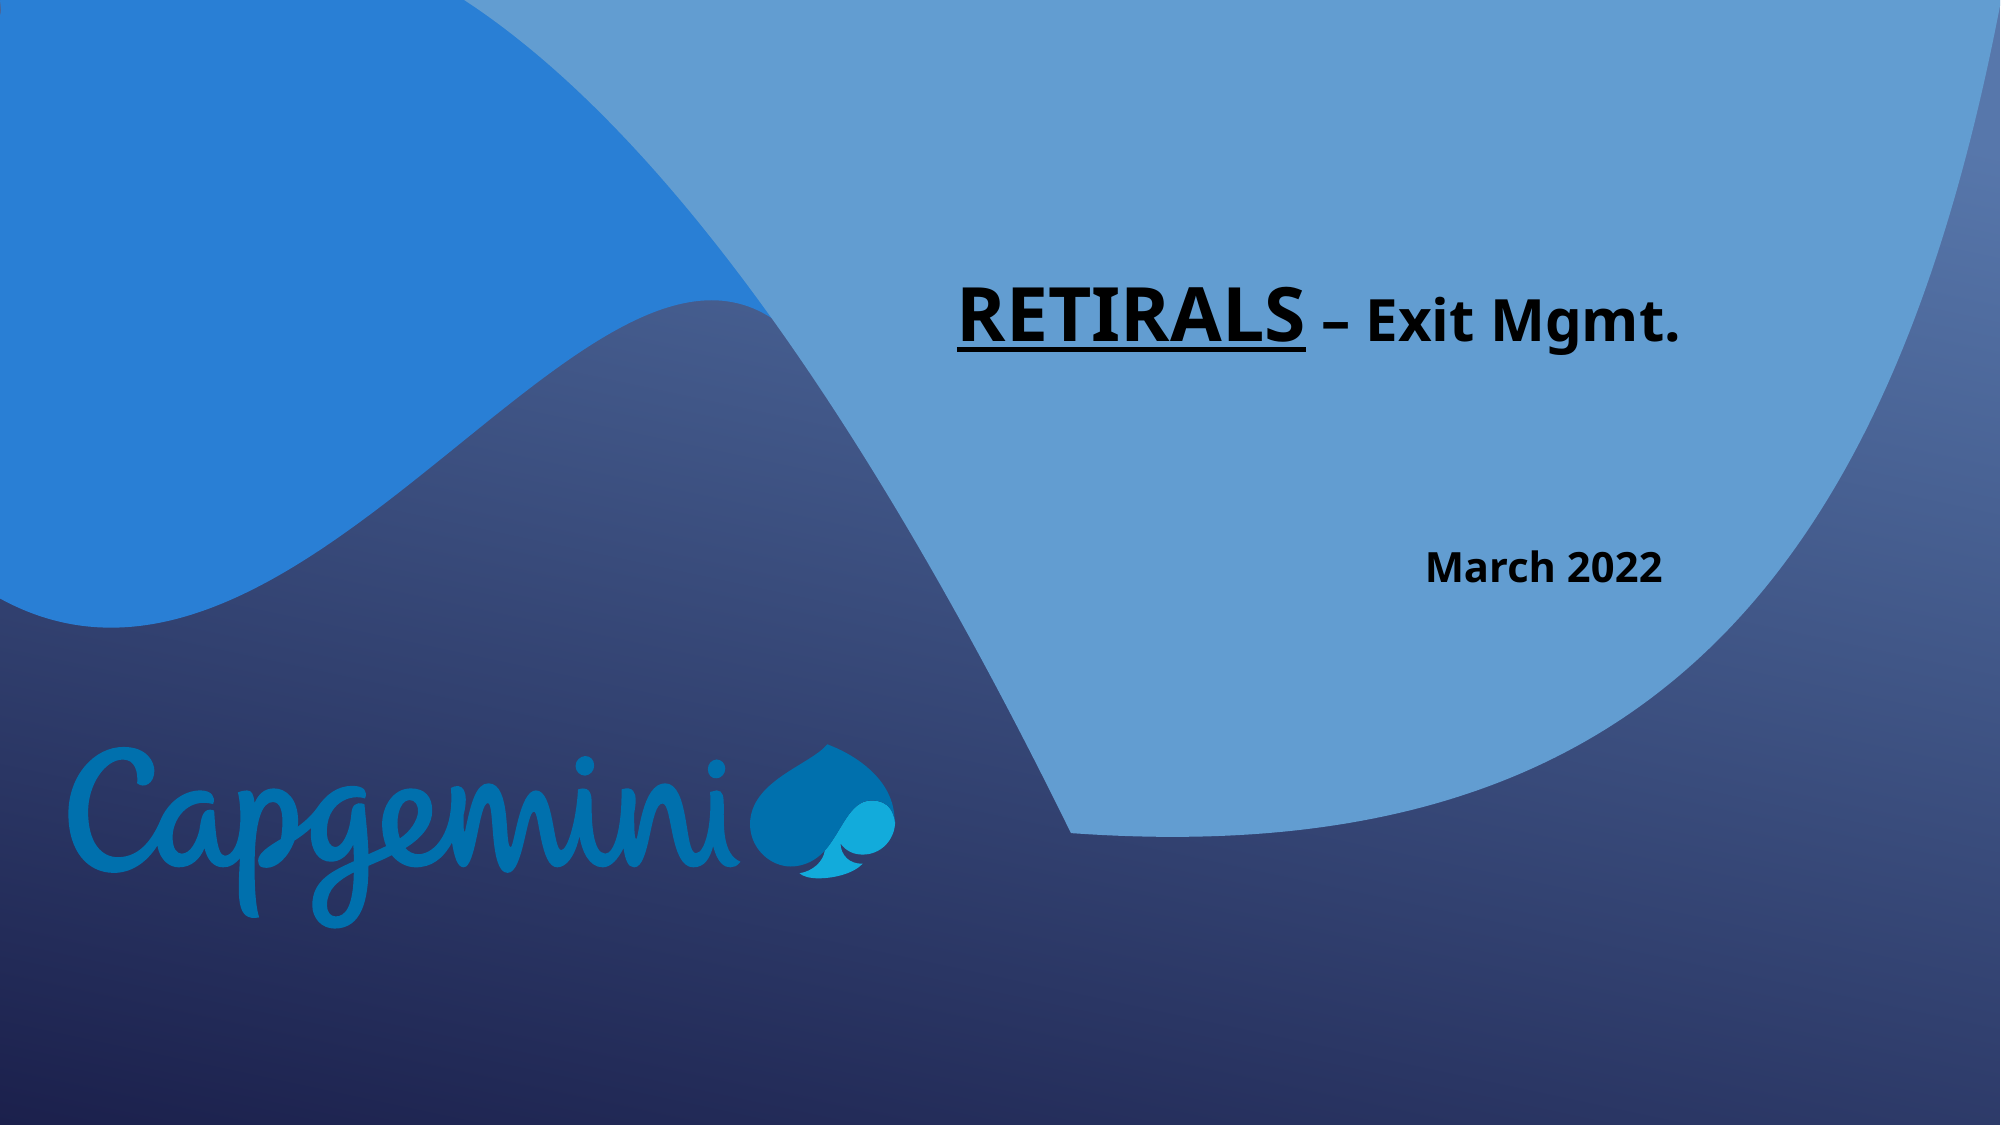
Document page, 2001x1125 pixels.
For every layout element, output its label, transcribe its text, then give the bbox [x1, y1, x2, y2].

subtitle March 2022 [975, 553, 1663, 666]
list RETIRALS – Exit Mgmt. [807, 137, 1831, 485]
